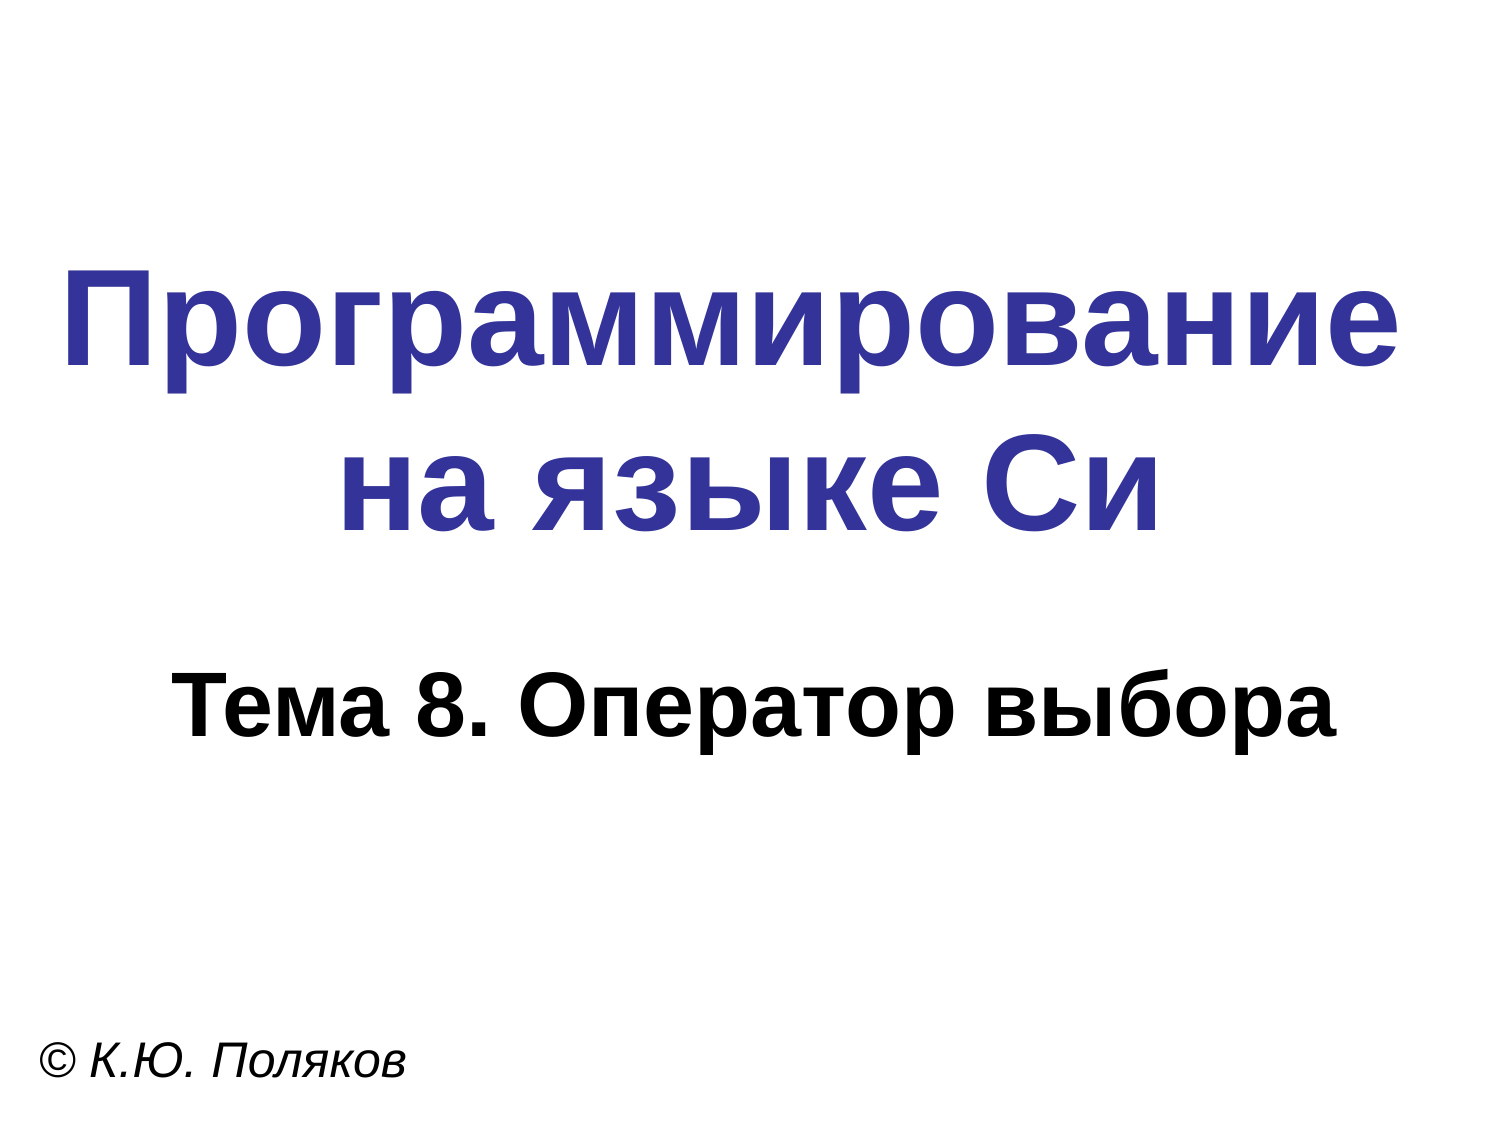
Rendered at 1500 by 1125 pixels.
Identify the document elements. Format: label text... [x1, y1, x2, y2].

subtitle Тема 8. Оператор выбора [54, 637, 1455, 787]
title Программирование на языке Си [34, 182, 1467, 603]
text_box © К.Ю. Поляков [23, 1019, 730, 1103]
